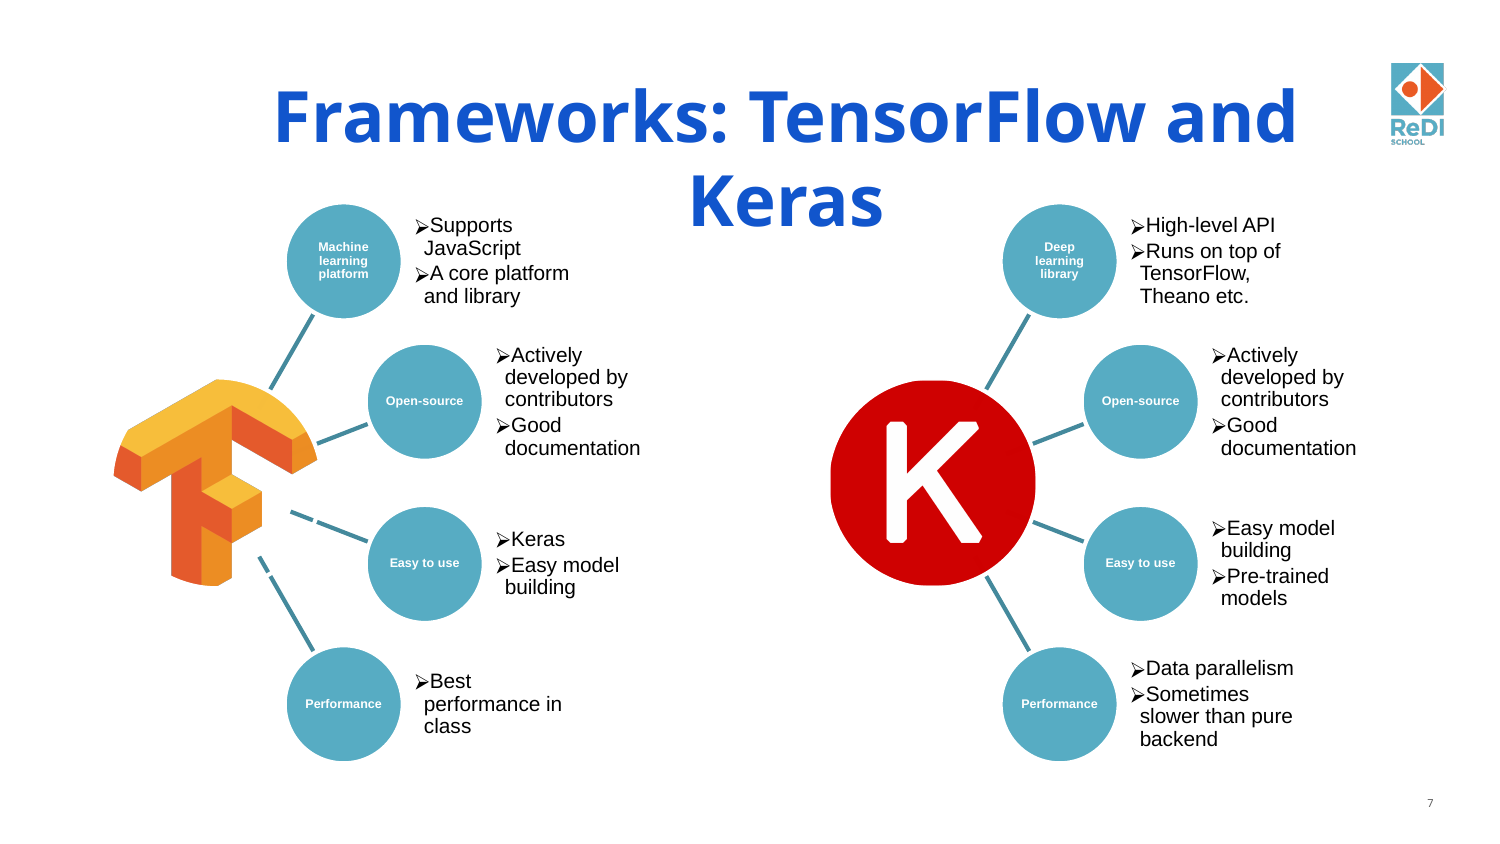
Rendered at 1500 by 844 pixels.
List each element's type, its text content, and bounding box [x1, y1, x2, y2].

text_box Frameworks: TensorFlow and Keras [183, 56, 1389, 143]
slide_number ‹#› [1388, 781, 1449, 827]
picture [1391, 63, 1447, 145]
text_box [826, 202, 1389, 764]
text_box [110, 202, 673, 764]
